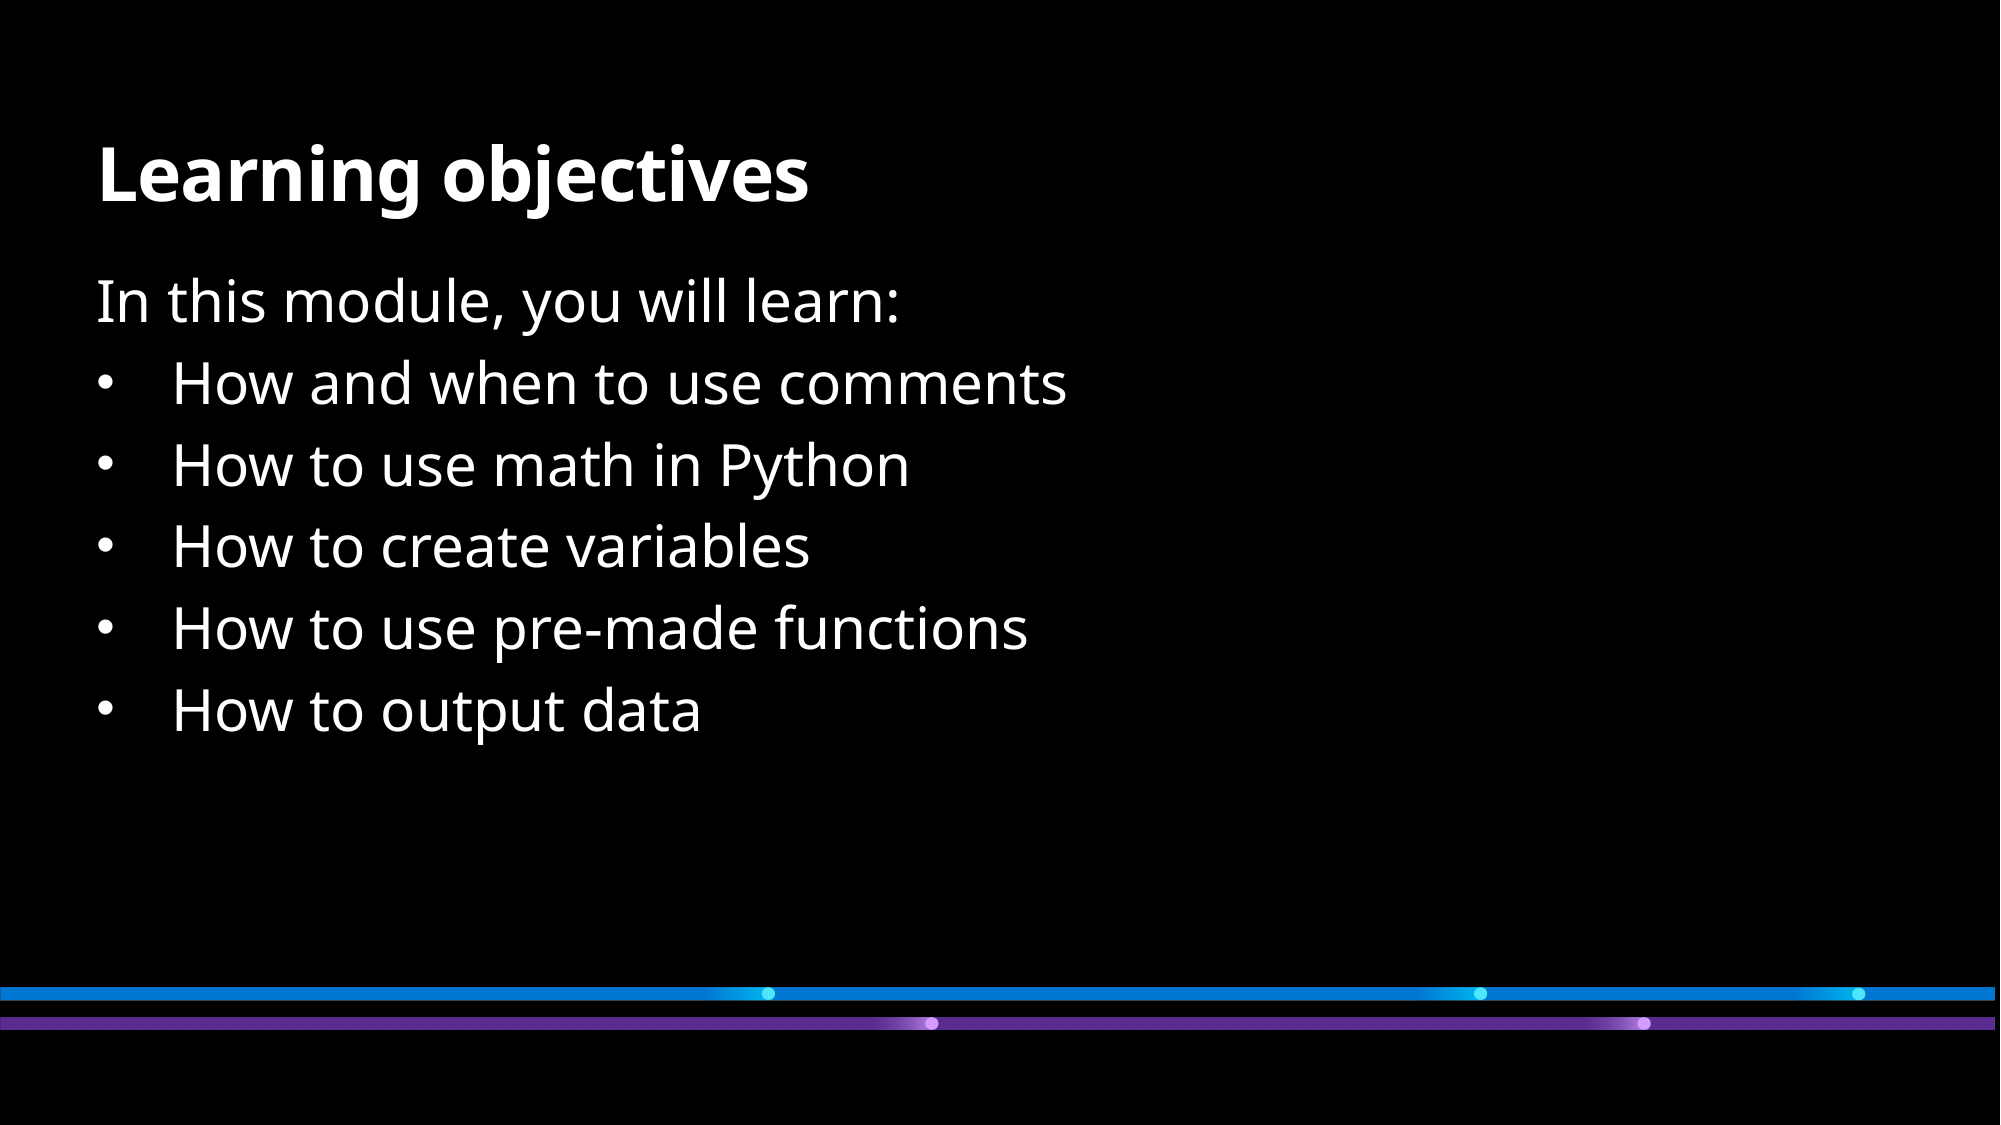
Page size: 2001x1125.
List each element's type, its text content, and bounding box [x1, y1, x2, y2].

picture [0, 987, 2000, 1030]
list In this module, you will learn: How and when to use comments How to use math in Python How to create variables How to use pre-made functions How to output data [96, 264, 1538, 760]
title Learning objectives [96, 126, 1904, 218]
